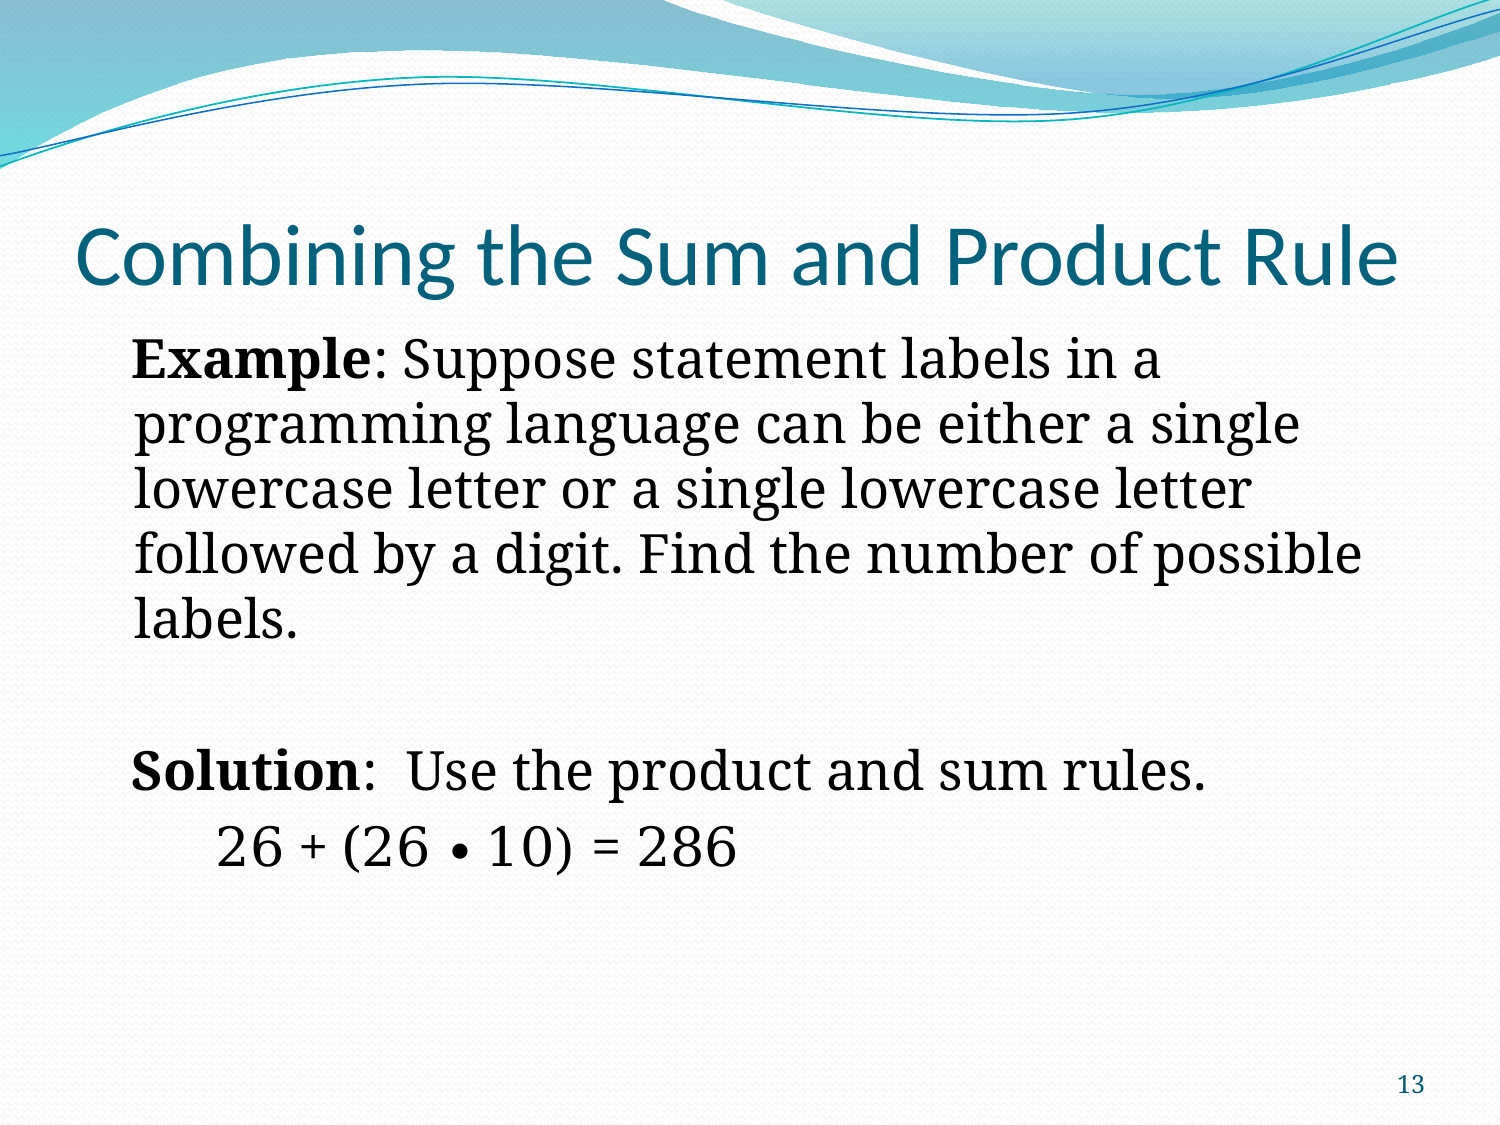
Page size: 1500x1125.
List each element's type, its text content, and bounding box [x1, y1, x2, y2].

slide_number 13 [1299, 1042, 1425, 1103]
list Example: Suppose statement labels in a programming language can be either a single lowercase letter or a single lowercase letter followed by a digit. Find the number of possible labels. Solution: Use the product and sum rules. 26 + (26 ∙ 10) = 286 [75, 317, 1425, 1038]
title Combining the Sum and Product Rule [75, 115, 1425, 303]
